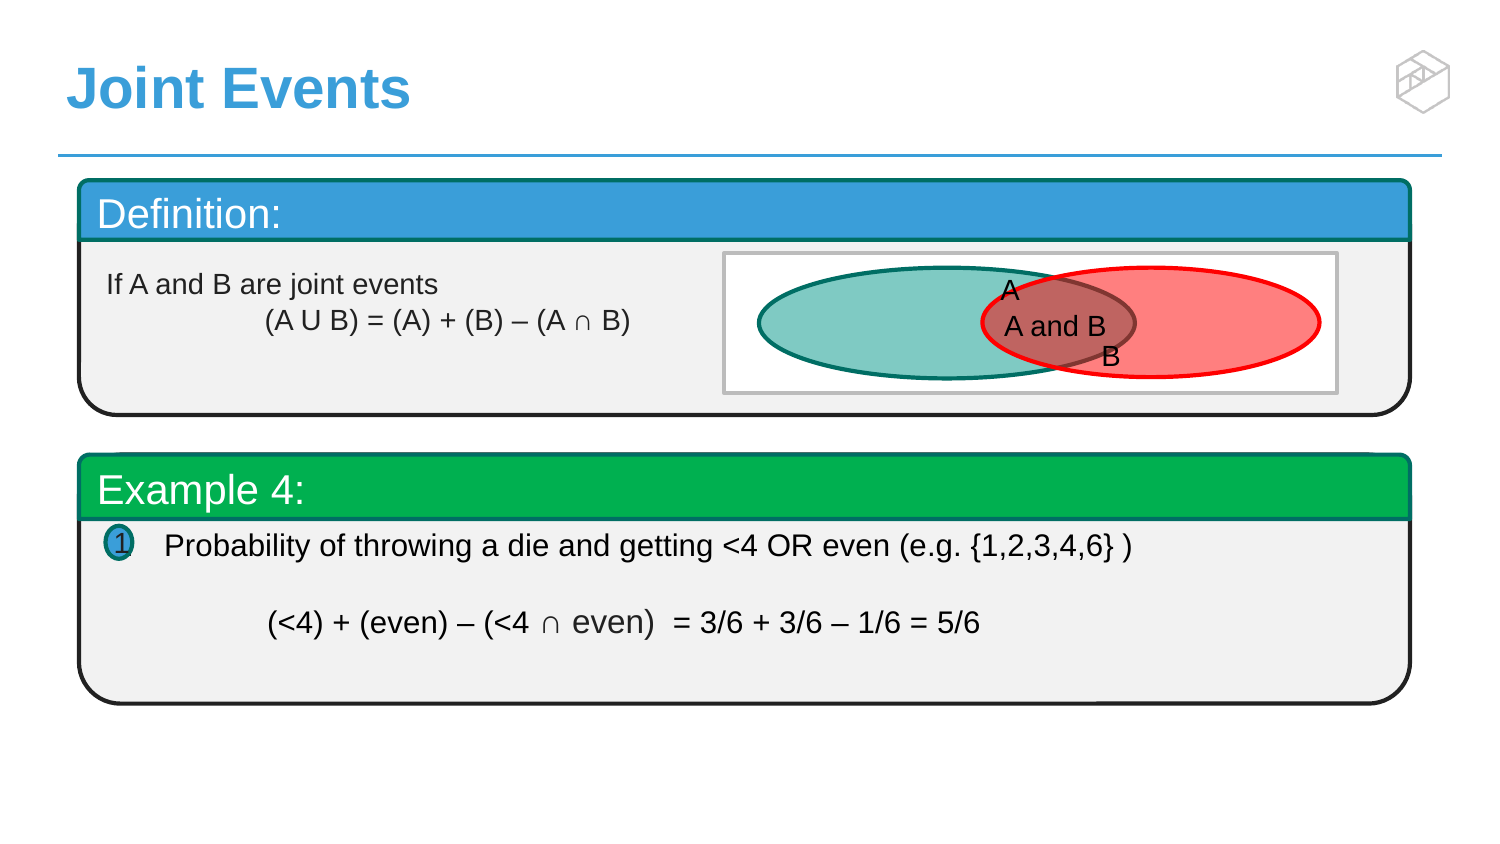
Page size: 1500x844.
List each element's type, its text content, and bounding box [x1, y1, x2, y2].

picture [1396, 49, 1451, 114]
title Joint Events [51, 35, 1135, 130]
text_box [78, 454, 1411, 704]
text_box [78, 179, 1411, 416]
